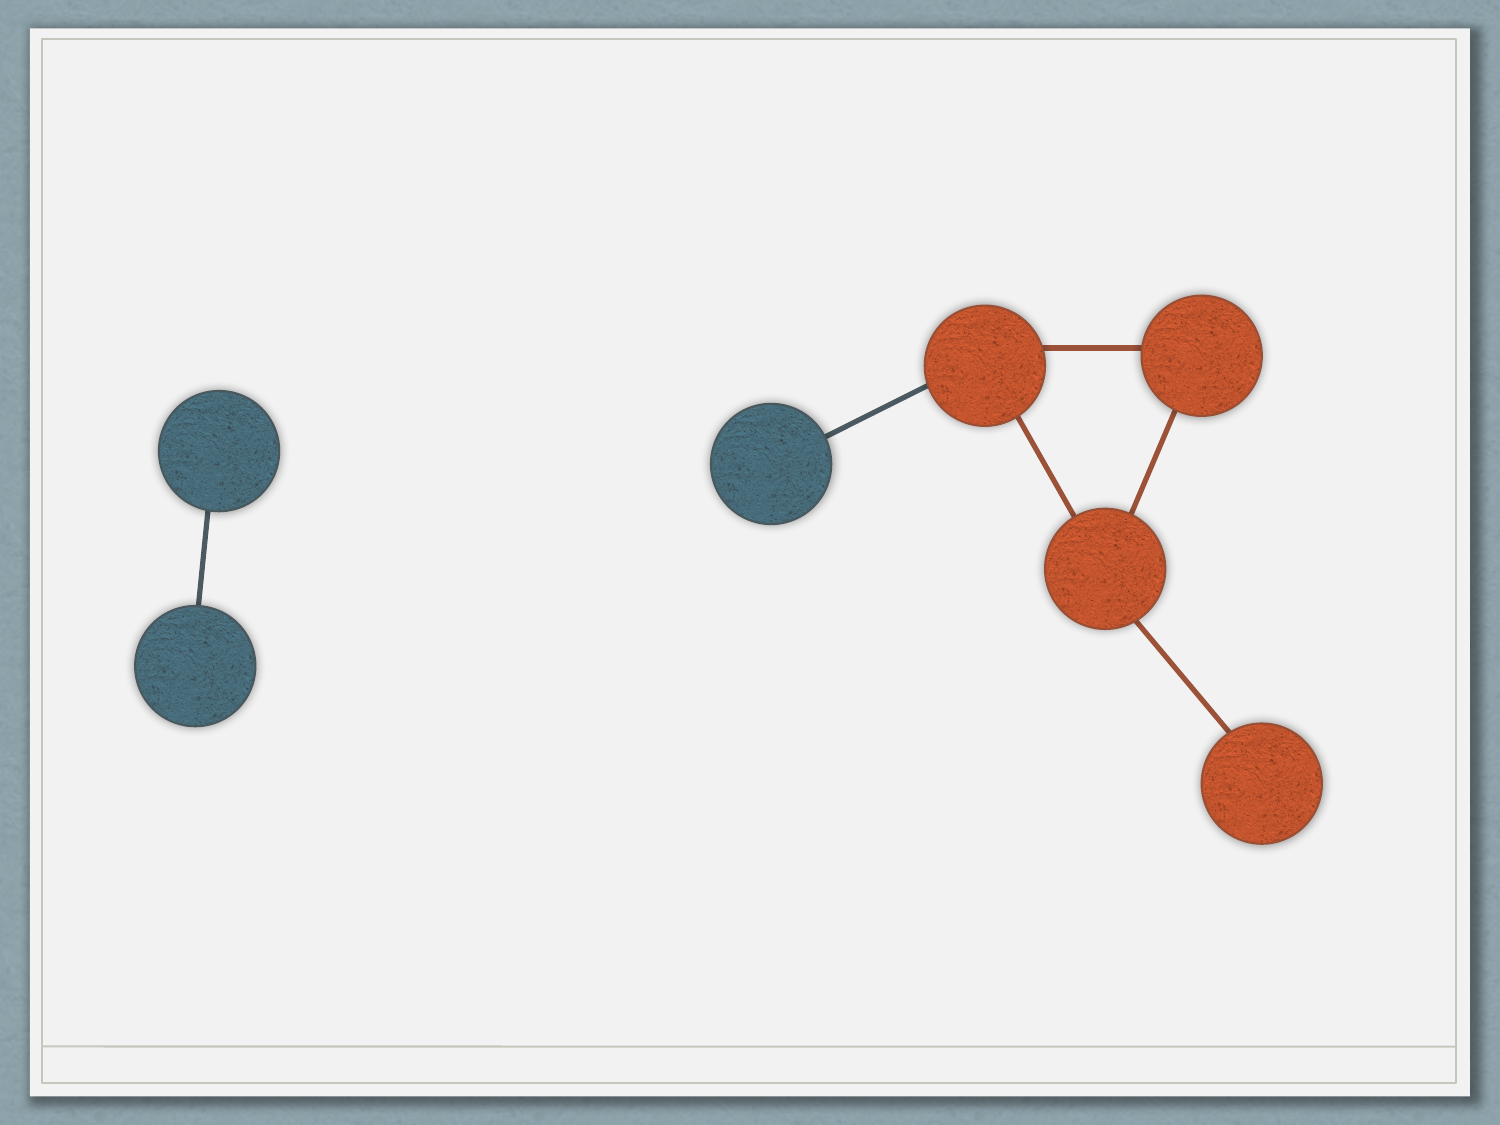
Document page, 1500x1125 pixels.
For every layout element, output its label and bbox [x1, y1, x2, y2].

text_box [923, 304, 1047, 427]
text_box [709, 402, 833, 526]
text_box [1200, 723, 1323, 845]
text_box [157, 389, 281, 513]
text_box [1142, 294, 1263, 417]
text_box [192, 485, 211, 658]
text_box [809, 371, 957, 446]
text_box [1044, 507, 1167, 631]
text_box [1002, 390, 1094, 551]
text_box [134, 605, 257, 728]
text_box [1122, 605, 1263, 772]
text_box [1122, 347, 1203, 534]
